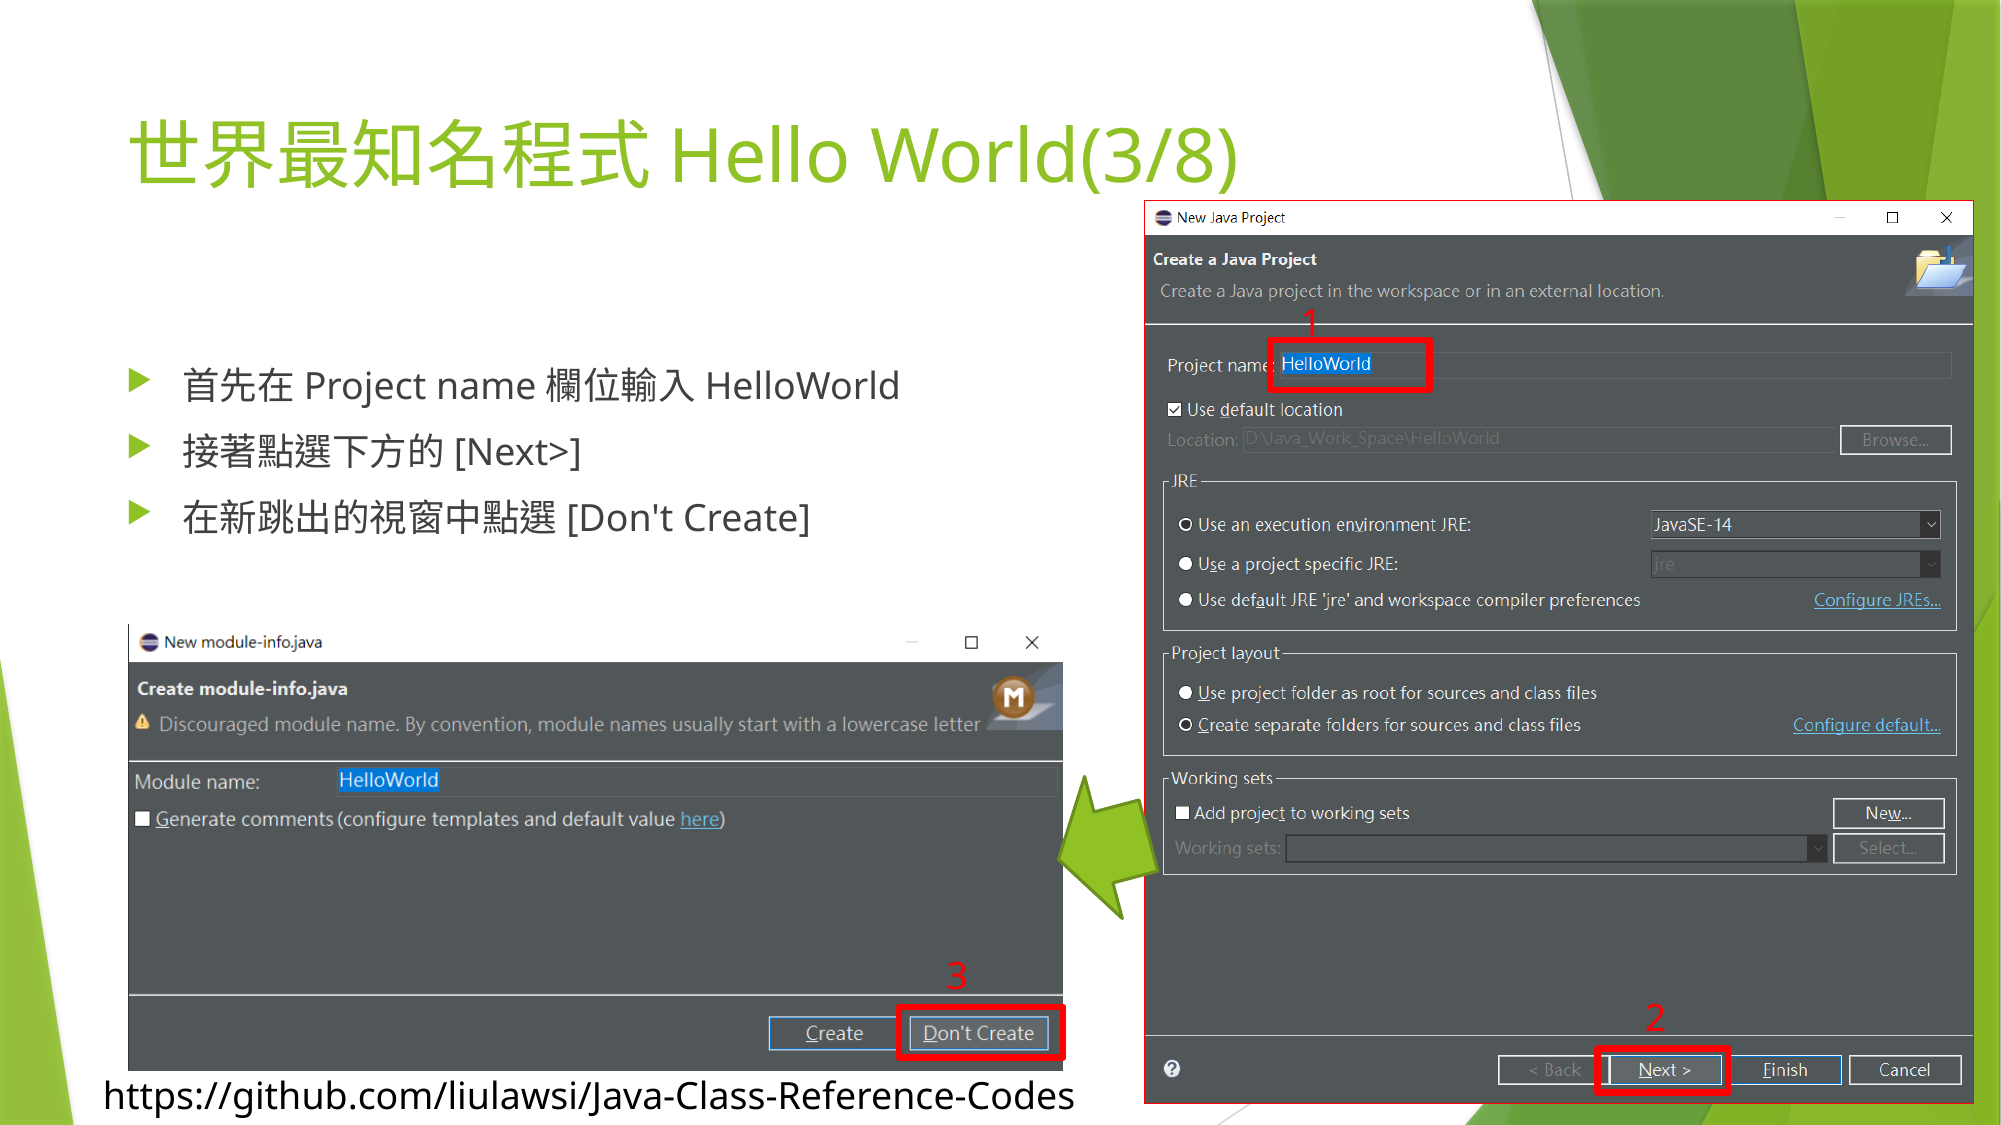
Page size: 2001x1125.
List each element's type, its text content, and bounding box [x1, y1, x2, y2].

list 首先在Project name欄位輸入HelloWorld 接著點選下方的[Next>] 在新跳出的視窗中點選[Don't Create] [111, 354, 1139, 992]
picture [127, 623, 1063, 1072]
picture [1143, 200, 1974, 1105]
text_box [1066, 774, 1139, 920]
title 世界最知名程式Hello World(3/8) [111, 99, 1522, 317]
